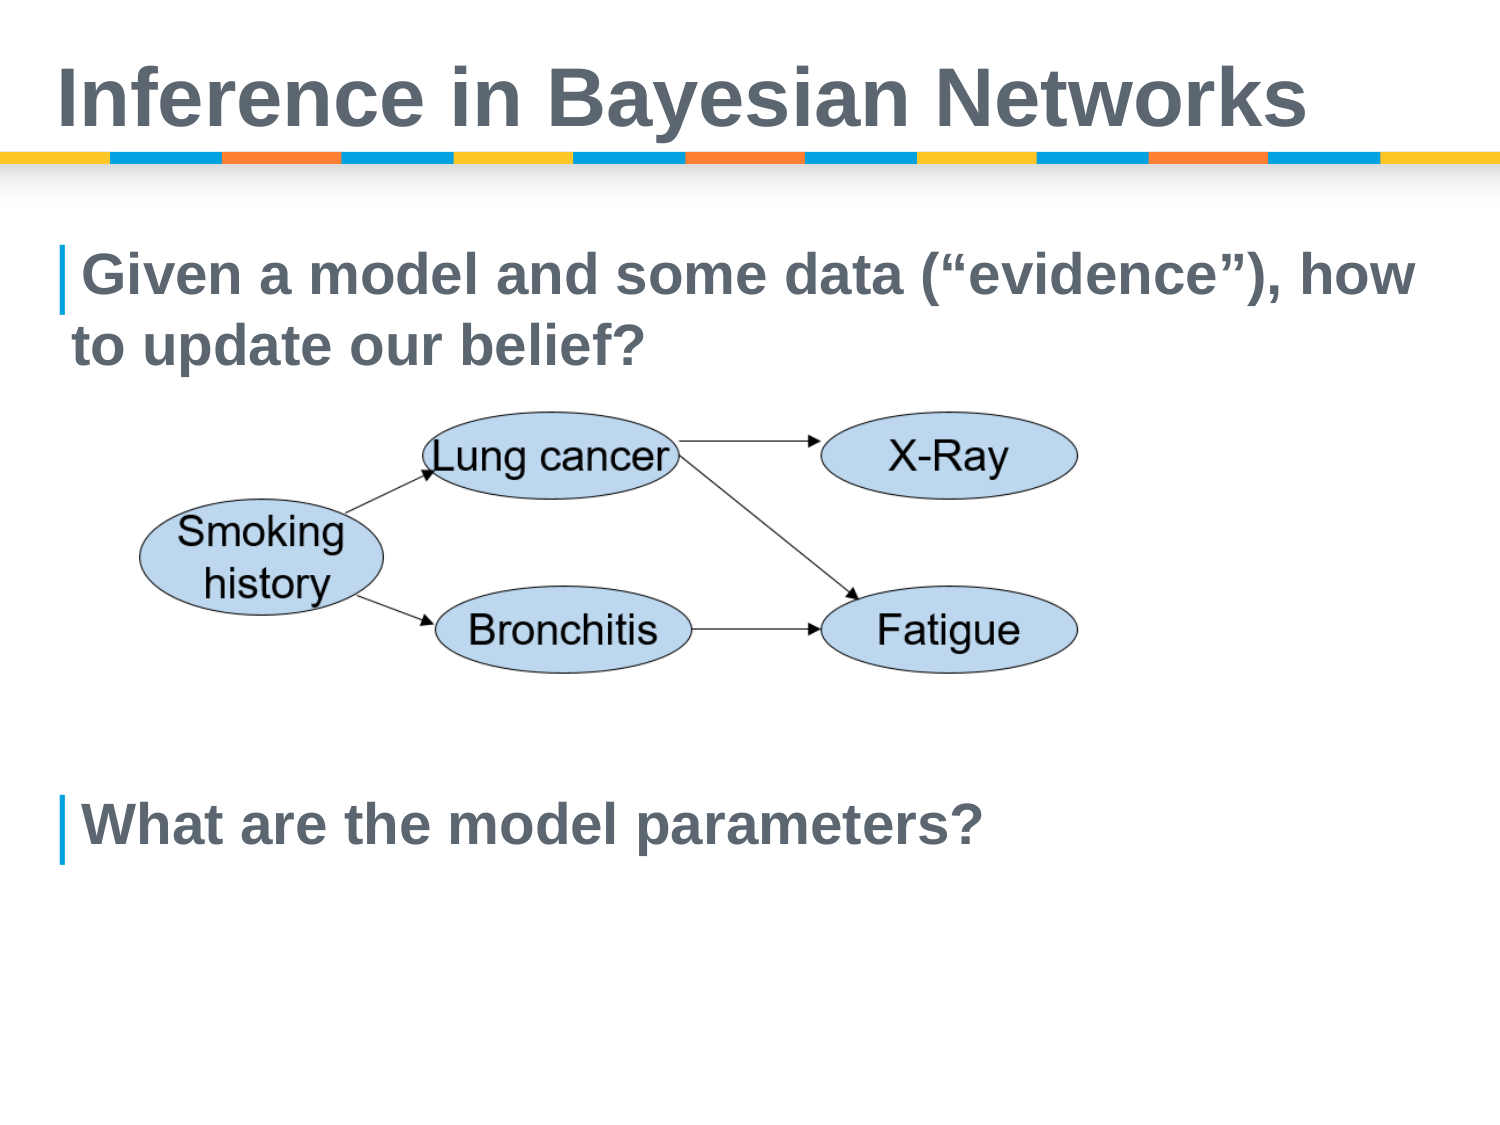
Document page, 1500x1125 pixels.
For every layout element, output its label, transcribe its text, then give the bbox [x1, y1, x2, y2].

title Inference in Bayesian Networks [41, 30, 1500, 169]
list Given a model and some data (“evidence”), how to update our belief? What are the model parameters? [31, 231, 1438, 669]
picture [137, 400, 1099, 690]
